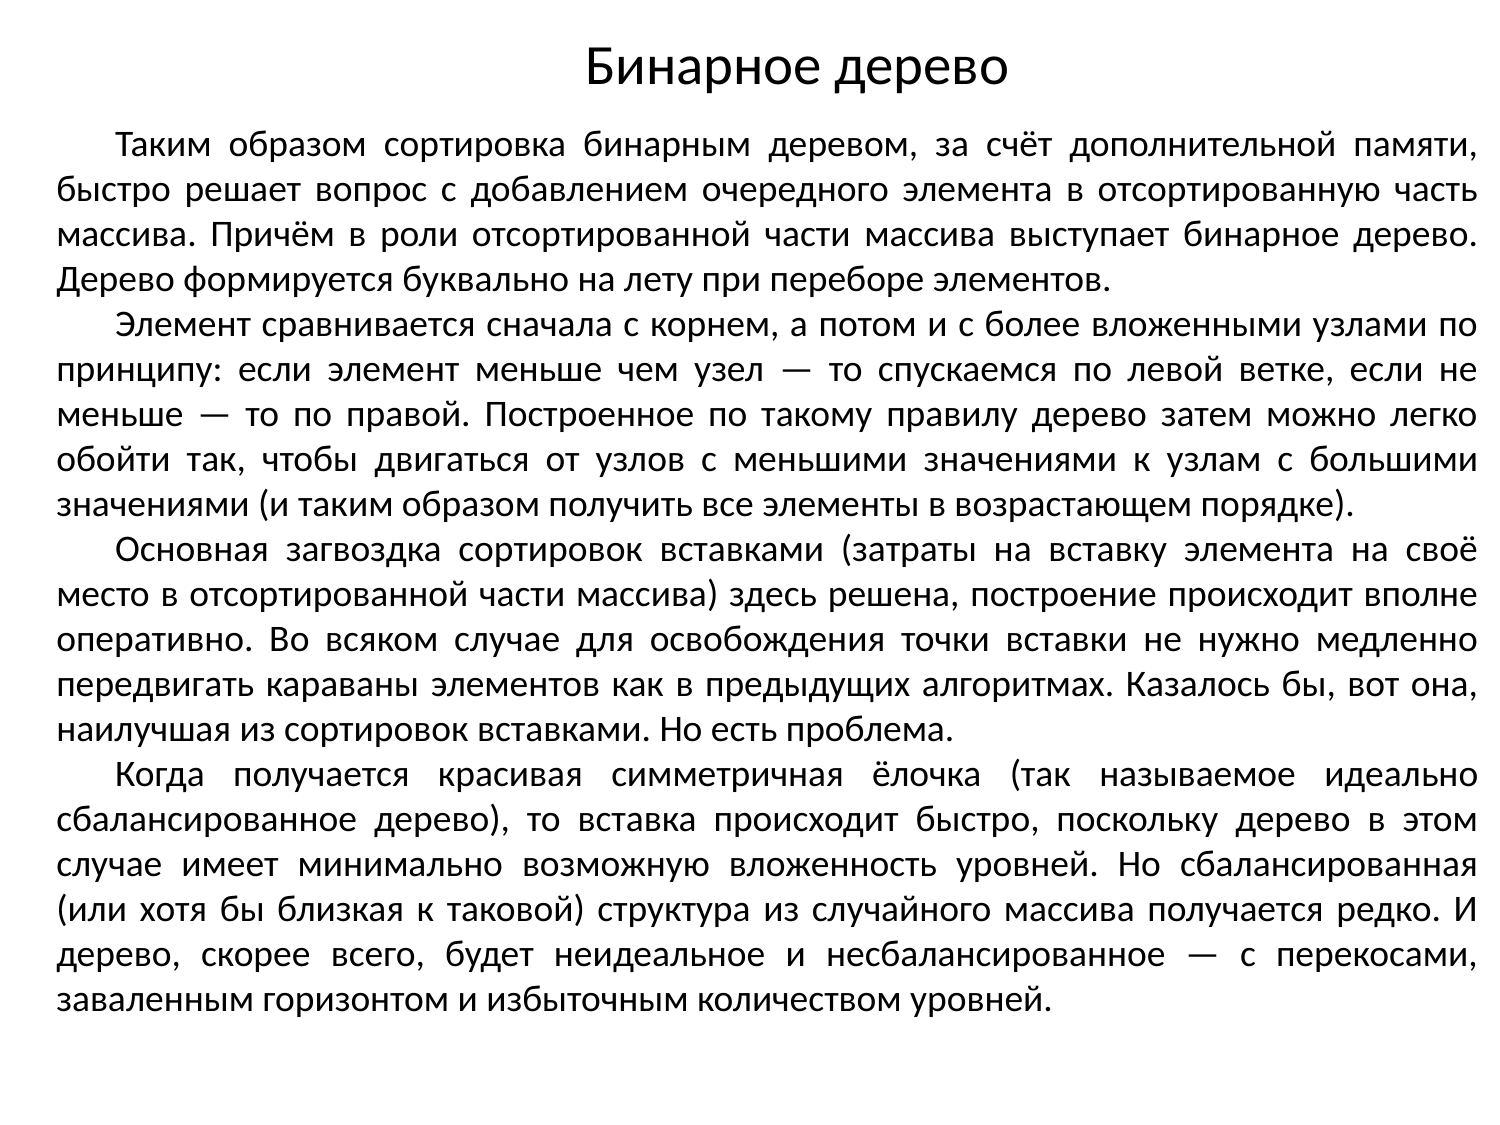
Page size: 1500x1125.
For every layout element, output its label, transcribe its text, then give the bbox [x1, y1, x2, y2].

text_box Таким образом сортировка бинарным деревом, за счёт дополнительной памяти, быстро решает вопрос с добавлением очередного элемента в отсортированную часть массива. Причём в роли отсортированной части массива выступает бинарное дерево. Дерево формируется буквально на лету при переборе элементов. Элемент сравнивается сначала с корнем, а потом и с более вложенными узлами по принципу: если элемент меньше чем узел — то спускаемся по левой ветке, если не меньше — то по правой. Построенное по такому правилу дерево затем можно легко обойти так, чтобы двигаться от узлов с меньшими значениями к узлам с большими значениями (и таким образом получить все элементы в возрастающем порядке). Основная загвоздка сортировок вставками (затраты на вставку элемента на своё место в отсортированной части массива) здесь решена, построение происходит вполне оперативно. Во всяком случае для освобождения точки вставки не нужно медленно передвигать караваны элементов как в предыдущих алгоритмах. Казалось бы, вот она, наилучшая из сортировок вставками. Но есть проблема. Когда получается красивая симметричная ёлочка (так называемое идеально сбалансированное дерево), то вставка происходит быстро, поскольку дерево в этом случае имеет минимально возможную вложенность уровней. Но сбалансированная (или хотя бы близкая к таковой) структура из случайного массива получается редко. И дерево, скорее всего, будет неидеальное и несбалансированное — с перекосами, заваленным горизонтом и избыточным количеством уровней. [41, 111, 1495, 1027]
title Бинарное дерево [182, 19, 1413, 104]
